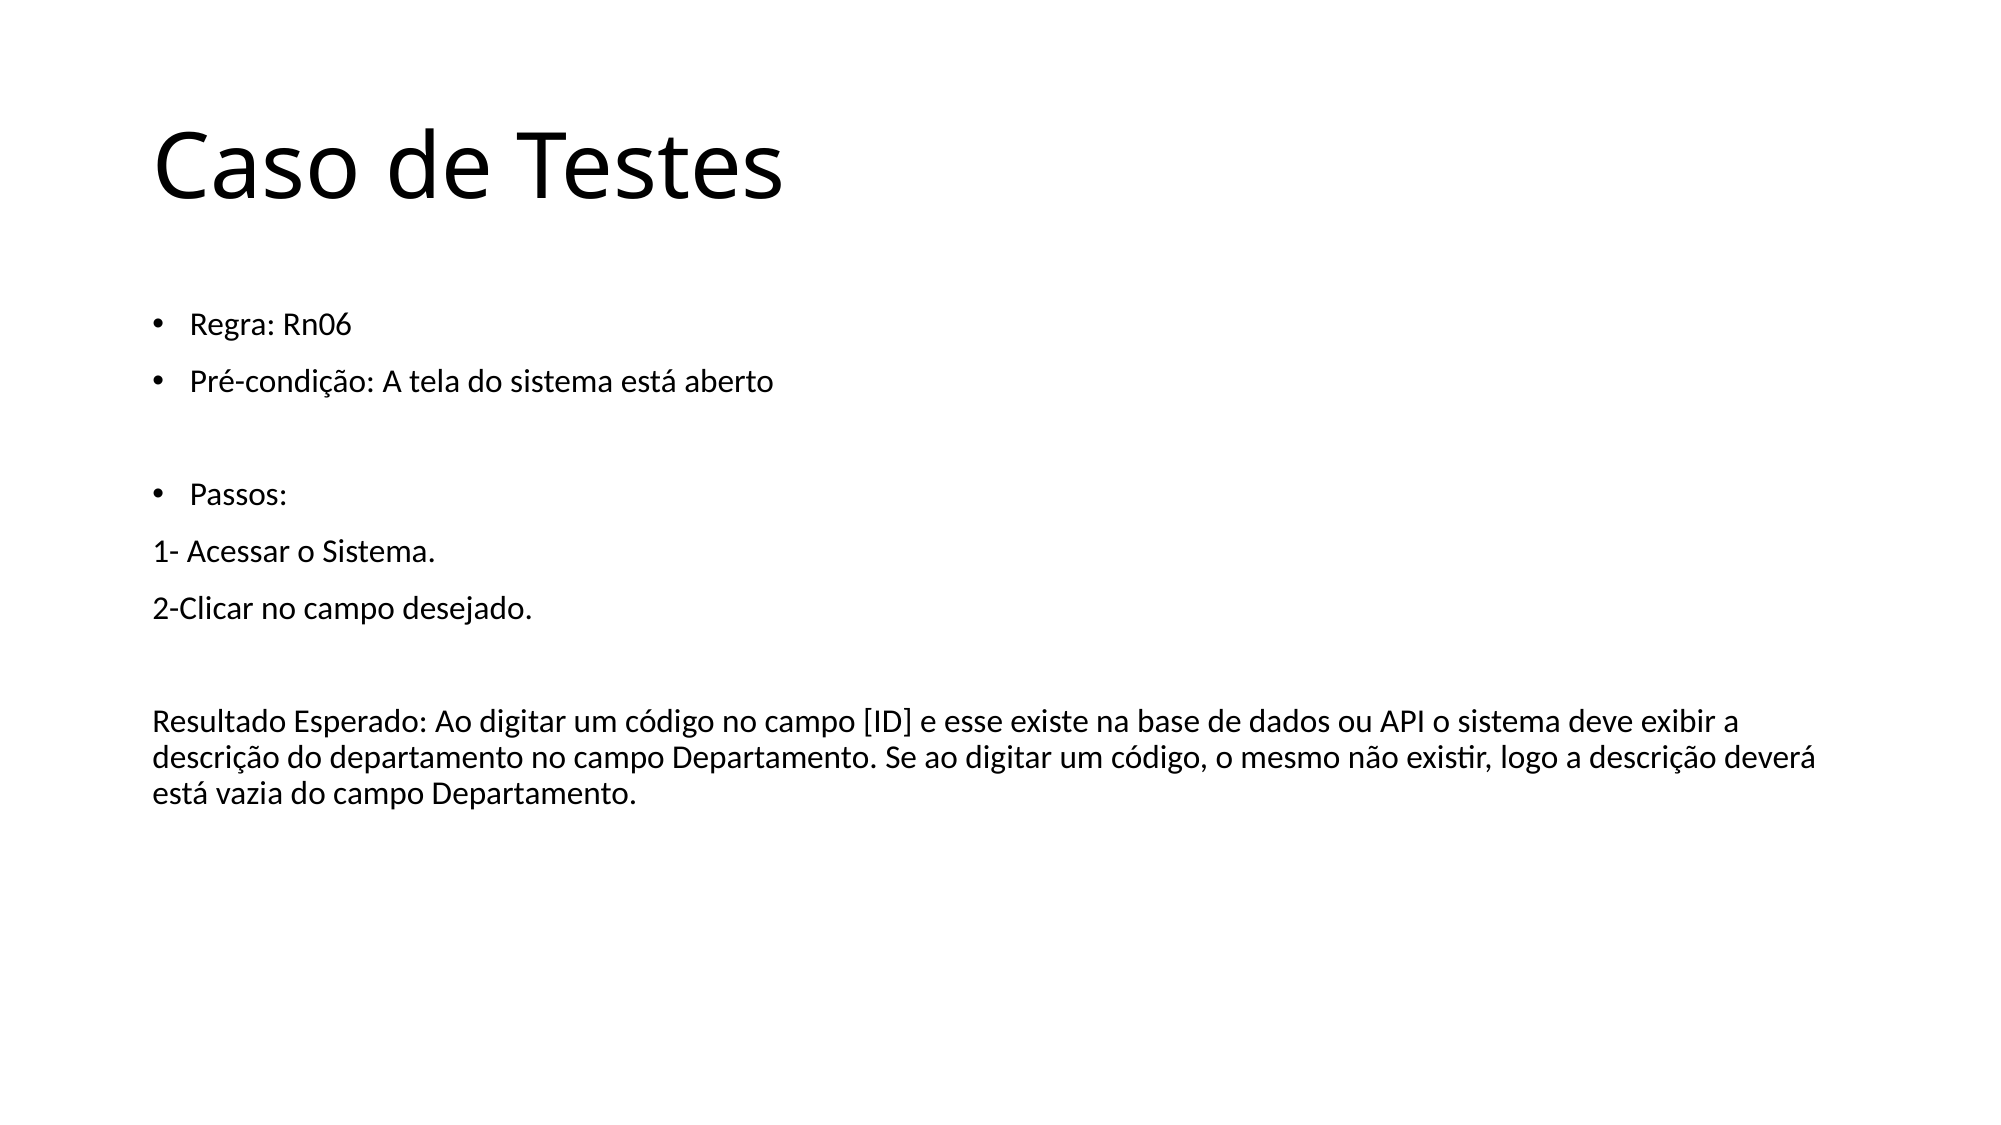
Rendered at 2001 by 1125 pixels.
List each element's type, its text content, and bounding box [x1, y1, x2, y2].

title Caso de Testes [137, 59, 1863, 278]
list Regra: Rn06 Pré-condição: A tela do sistema está aberto Passos: 1- Acessar o Sistema. 2-Clicar no campo desejado. Resultado Esperado: Ao digitar um código no campo [ID] e esse existe na base de dados ou API o sistema deve exibir a descrição do departamento no campo Departamento. Se ao digitar um código, o mesmo não existir, logo a descrição deverá está vazia do campo Departamento. [137, 299, 1863, 1014]
